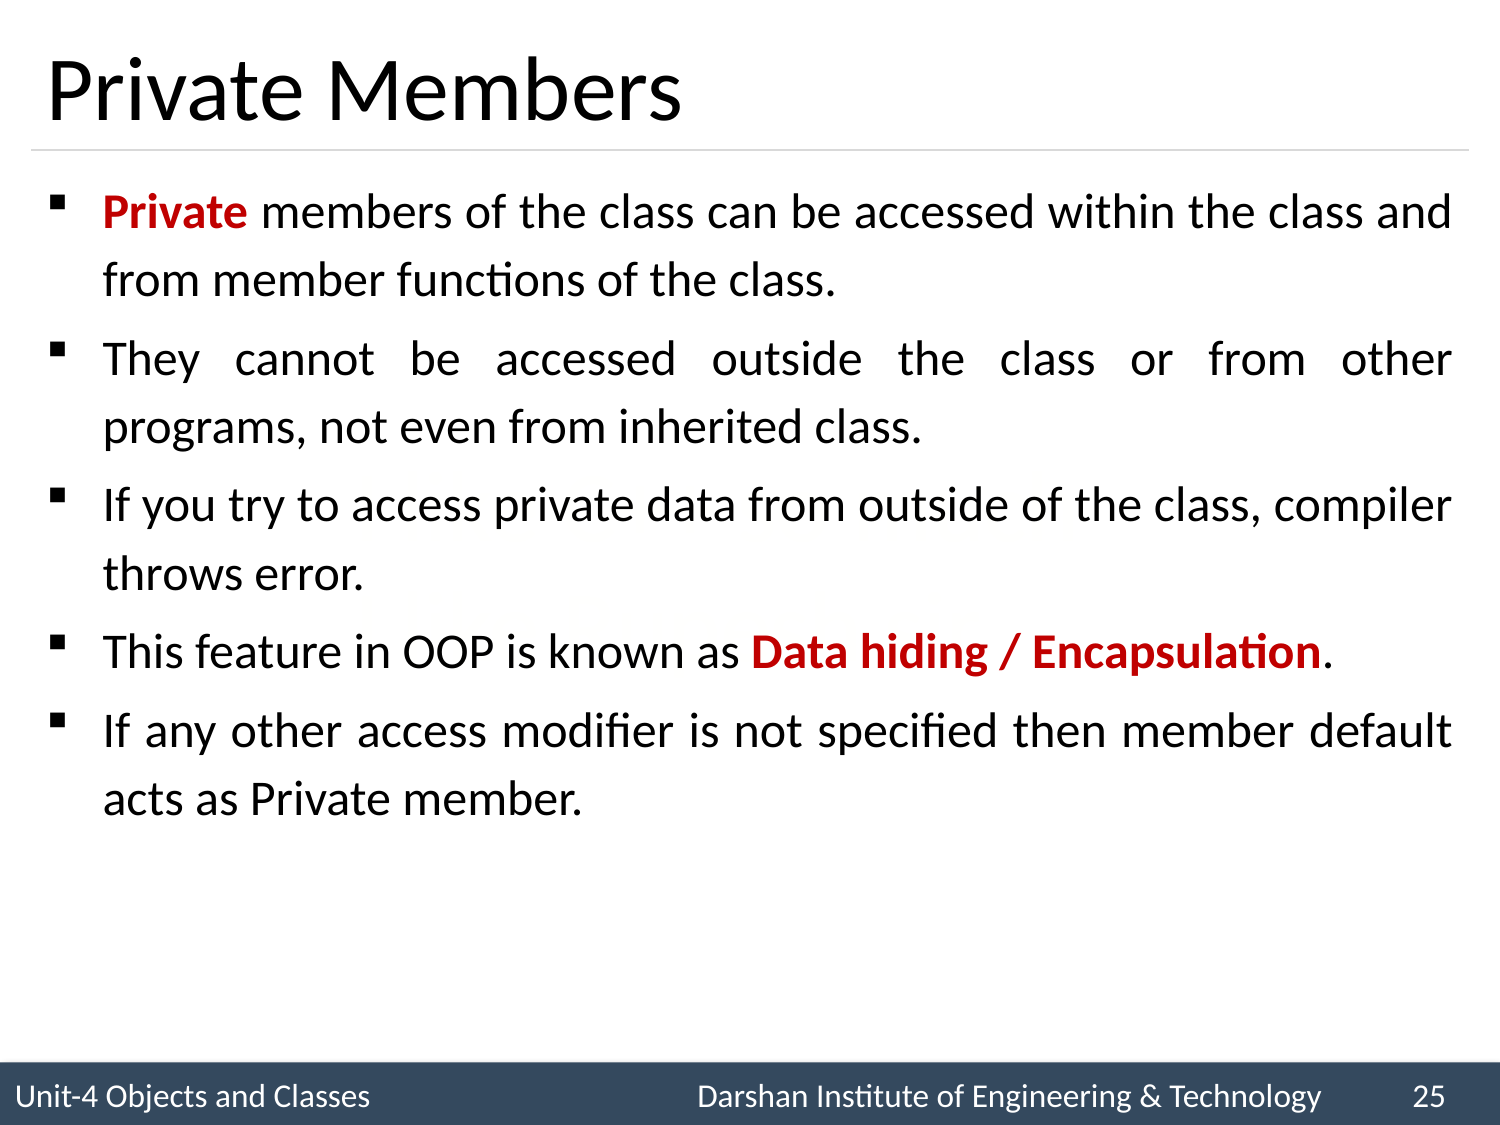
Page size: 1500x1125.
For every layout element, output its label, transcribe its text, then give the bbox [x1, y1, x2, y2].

list Private members of the class can be accessed within the class and from member functions of the class. They cannot be accessed outside the class or from other programs, not even from inherited class. If you try to access private data from outside of the class, compiler throws error. This feature in OOP is known as Data hiding / Encapsulation. If any other access modifier is not specified then member default acts as Private member. [31, 162, 1469, 1038]
title Private Members [31, 17, 1469, 150]
